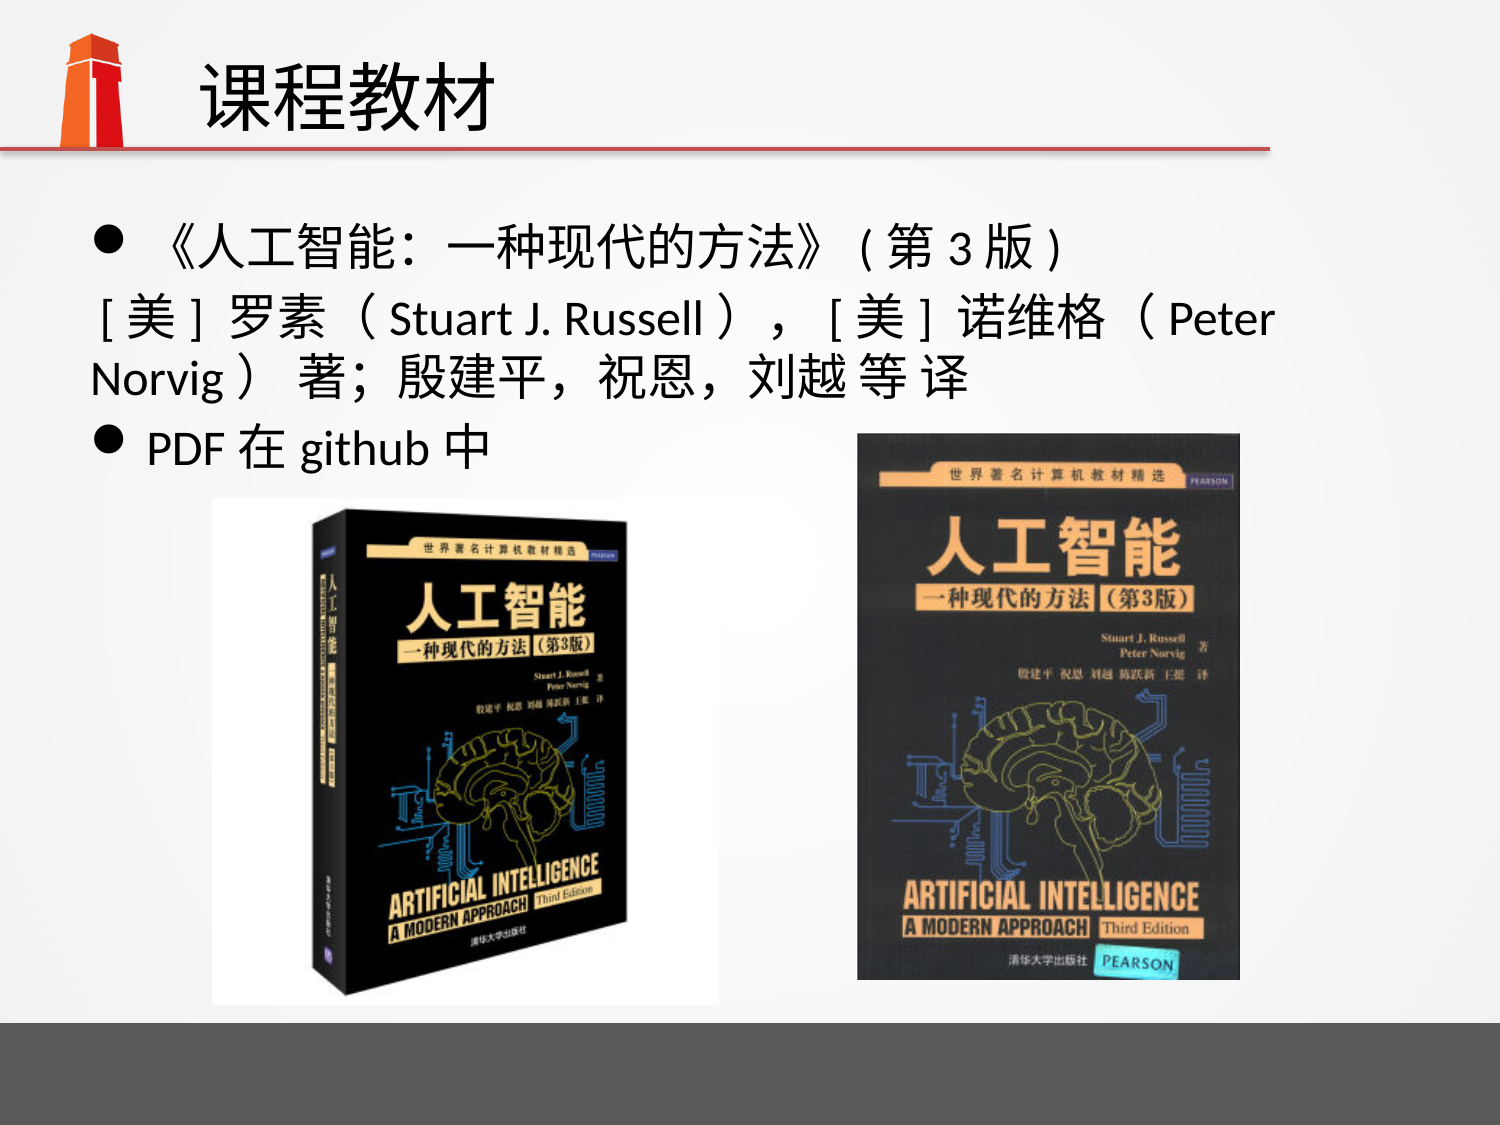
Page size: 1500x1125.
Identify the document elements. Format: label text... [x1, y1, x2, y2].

title 课程教材 [183, 42, 1270, 149]
picture [856, 432, 1240, 980]
list 《人工智能：一种现代的方法》(第3版) [美] 罗素（Stuart J. Russell），[美] 诺维格（Peter Norvig） 著；殷建平，祝恩，刘越 等 译 PDF在github中 [75, 208, 1425, 1005]
picture [212, 498, 719, 1006]
picture [16, 11, 166, 147]
